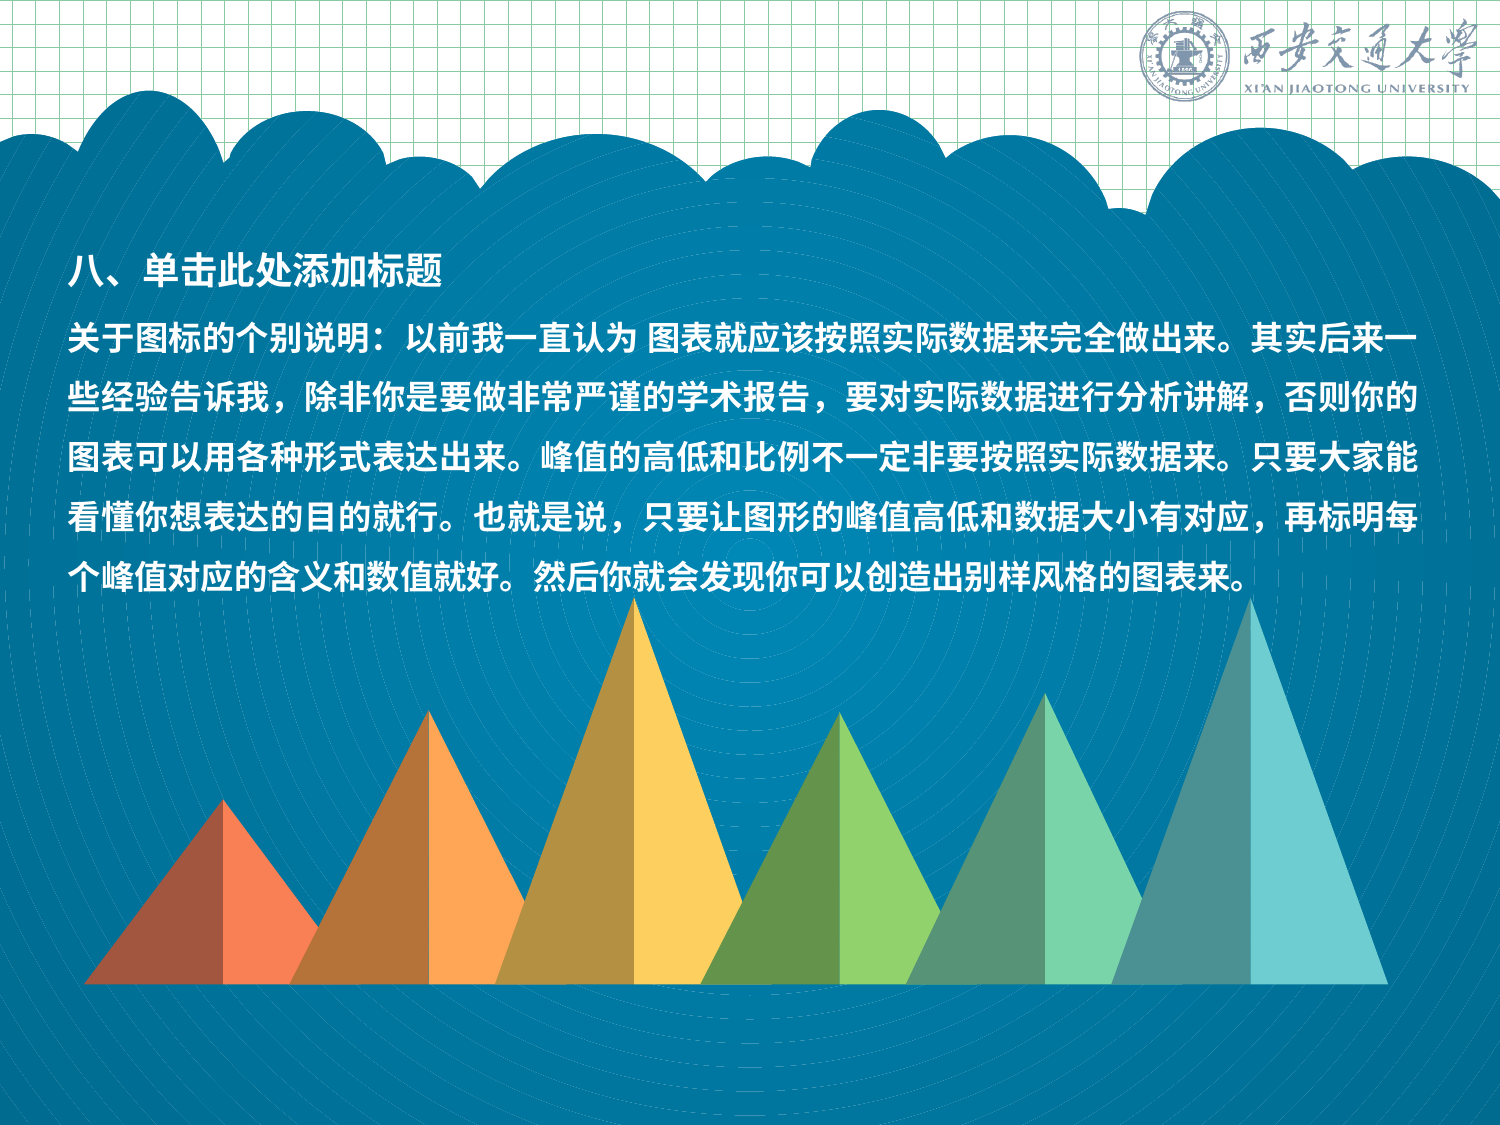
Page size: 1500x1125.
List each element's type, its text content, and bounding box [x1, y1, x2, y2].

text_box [83, 597, 1389, 985]
text_box 关于图标的个别说明：以前我一直认为 图表就应该按照实际数据来完全做出来。其实后来一些经验告诉我，除非你是要做非常严谨的学术报告，要对实际数据进行分析讲解，否则你的图表可以用各种形式表达出来。峰值的高低和比例不一定非要按照实际数据来。只要大家能看懂你想表达的目的就行。也就是说，只要让图形的峰值高低和数据大小有对应，再标明每个峰值对应的含义和数值就好。然后你就会发现你可以创造出别样风格的图表来。 [53, 300, 1436, 604]
text_box 八、单击此处添加标题 [53, 206, 1436, 300]
